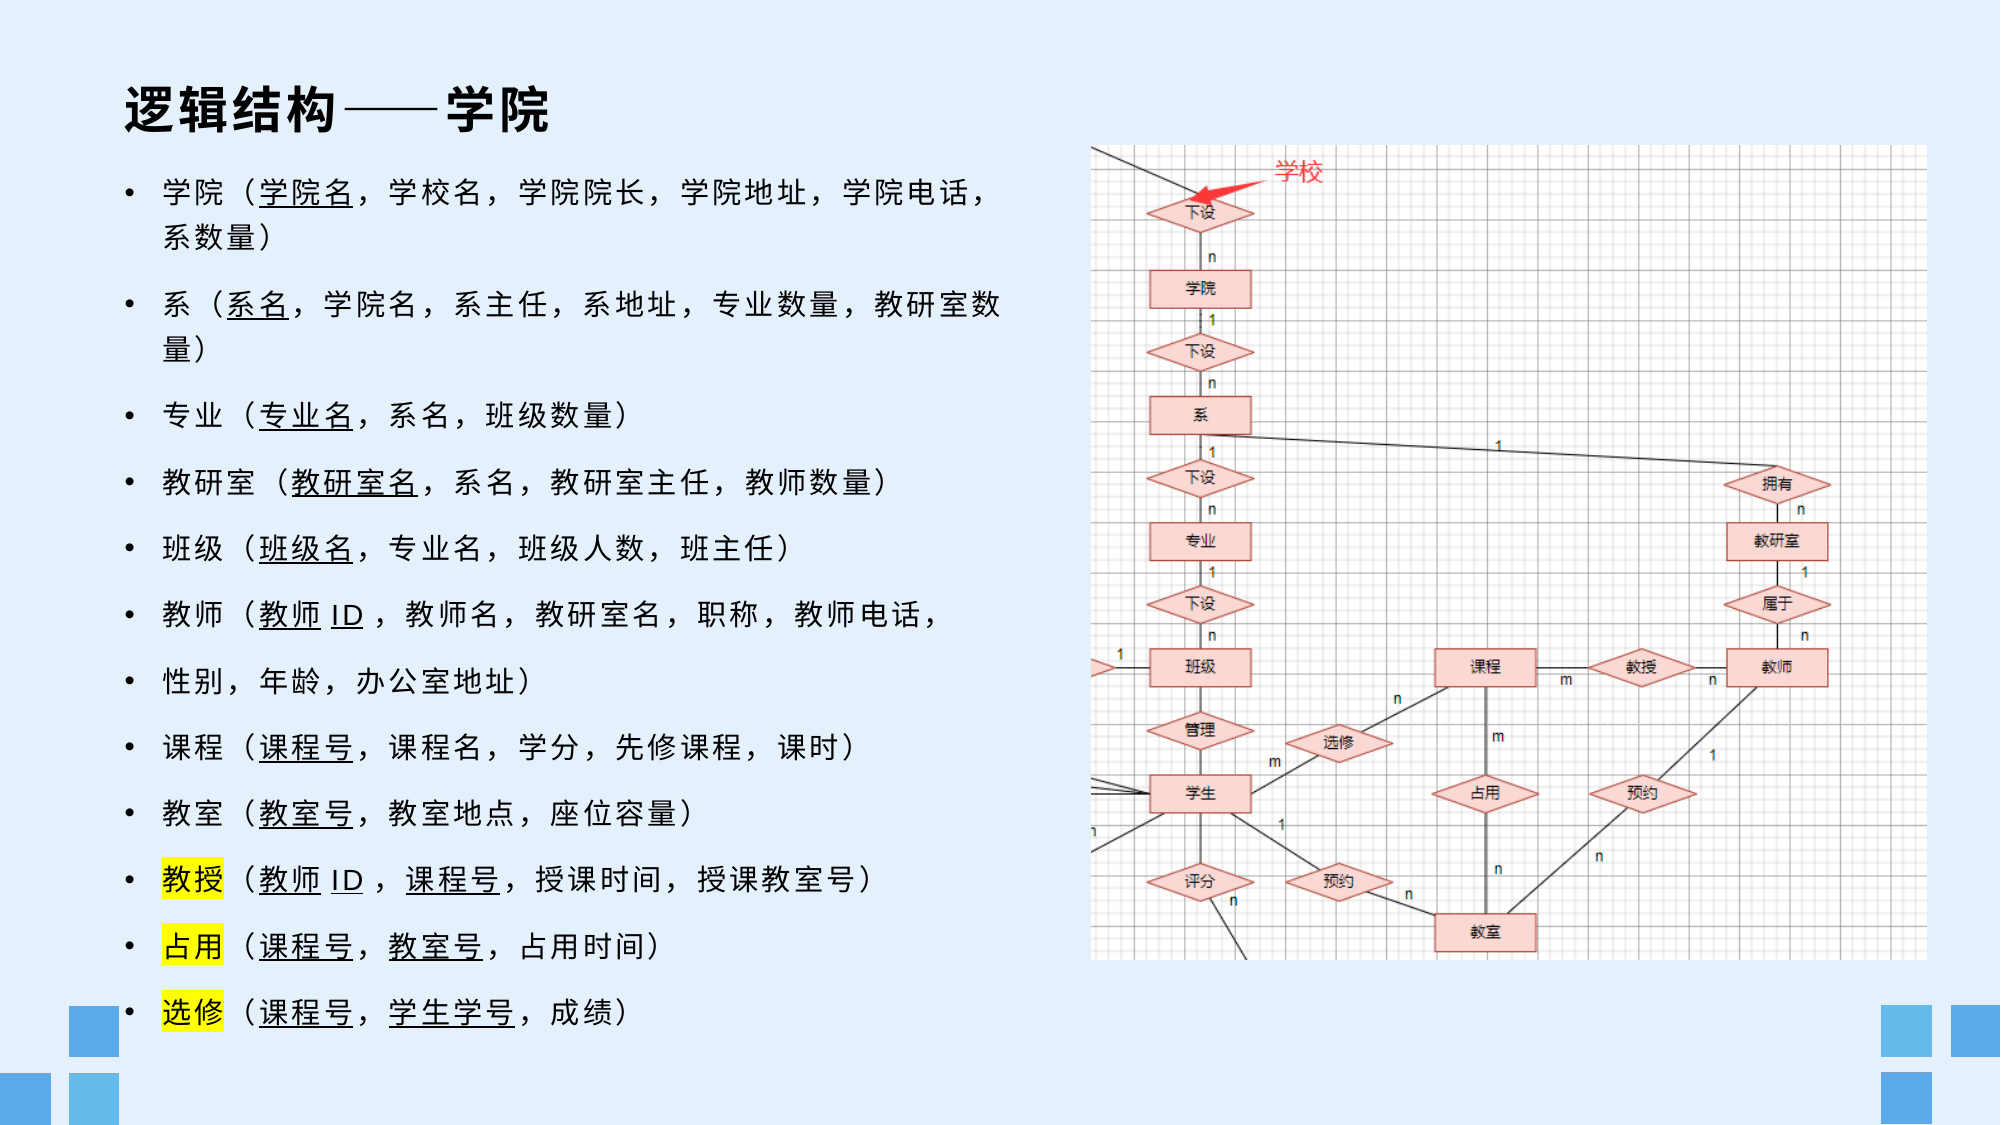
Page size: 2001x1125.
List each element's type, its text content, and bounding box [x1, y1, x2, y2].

title 逻辑结构——学院 [109, 72, 1891, 146]
picture [0, 1006, 119, 1125]
picture [1881, 1005, 2000, 1124]
list 学院（学院名，学校名，学院院长，学院地址，学院电话，系数量） 系（系名，学院名，系主任，系地址，专业数量，教研室数量） 专业（专业名，系名，班级数量） 教研室（教研室名，系名，教研室主任，教师数量） 班级（班级名，专业名，班级人数，班主任） 教师（教师ID，教师名，教研室名，职称，教师电话， 性别，年龄，办公室地址） 课程（课程号，课程名，学分，先修课程，课时） 教室（教室号，教室地点，座位容量） 教授（教师ID，课程号，授课时间，授课教室号） 占用（课程号，教室号，占用时间） 选修（课程号，学生学号，成绩） [109, 156, 1047, 1056]
picture [1091, 145, 1927, 960]
